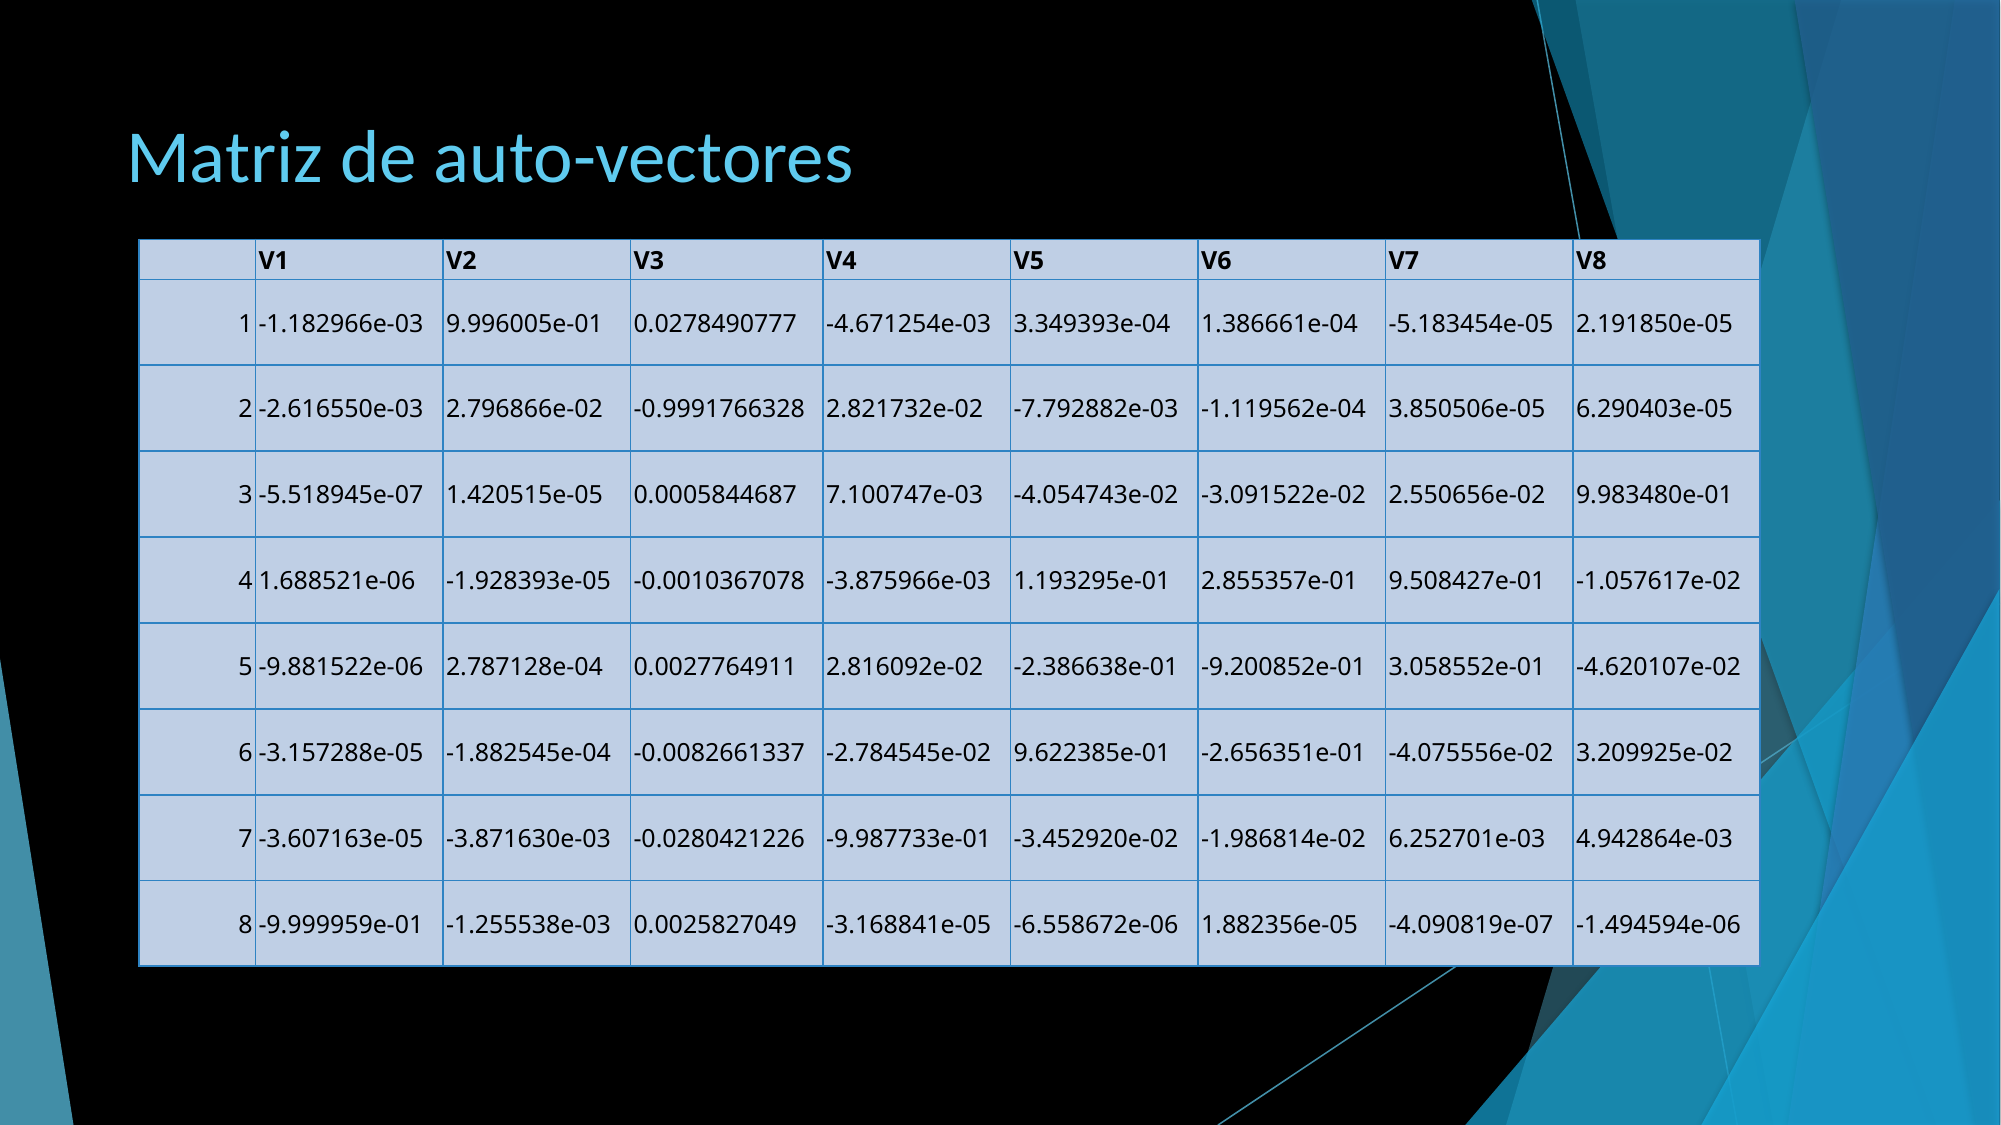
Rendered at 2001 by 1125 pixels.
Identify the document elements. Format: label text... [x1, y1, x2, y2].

table_cell 3.058552e-01 [1386, 624, 1572, 708]
table_cell -7.792882e-03 [1011, 366, 1197, 450]
table_cell 2.816092e-02 [824, 624, 1010, 708]
table_cell -2.656351e-01 [1199, 710, 1385, 794]
table_cell 1.882356e-05 [1199, 881, 1385, 965]
table_cell -2.616550e-03 [256, 366, 442, 450]
table_cell 3.209925e-02 [1574, 710, 1759, 794]
table_cell 0.0027764911 [631, 624, 822, 708]
table_cell 9.508427e-01 [1386, 538, 1572, 622]
table_cell 3 [140, 452, 255, 536]
table_cell 0.0025827049 [631, 881, 822, 965]
table_cell 2.796866e-02 [444, 366, 630, 450]
table_header V5 [1011, 240, 1197, 279]
table_cell 9.983480e-01 [1574, 452, 1759, 536]
table_cell -3.875966e-03 [824, 538, 1010, 622]
table_cell -4.671254e-03 [824, 280, 1010, 364]
table_cell 2.550656e-02 [1386, 452, 1572, 536]
table_cell -4.620107e-02 [1574, 624, 1759, 708]
table_cell 1.386661e-04 [1199, 280, 1385, 364]
table_header V6 [1199, 240, 1385, 279]
table_cell 1.688521e-06 [256, 538, 442, 622]
table_cell 1.193295e-01 [1011, 538, 1197, 622]
table_header V2 [444, 240, 630, 279]
table_cell -5.183454e-05 [1386, 280, 1572, 364]
table_cell -9.999959e-01 [256, 881, 442, 965]
table_cell 7.100747e-03 [824, 452, 1010, 536]
table_cell -1.986814e-02 [1199, 796, 1385, 880]
table_cell -3.157288e-05 [256, 710, 442, 794]
table_cell 4.942864e-03 [1574, 796, 1759, 880]
table_cell -3.168841e-05 [824, 881, 1010, 965]
table_cell 3.349393e-04 [1011, 280, 1197, 364]
table_cell -9.200852e-01 [1199, 624, 1385, 708]
table_cell 9.996005e-01 [444, 280, 630, 364]
table_cell 6 [140, 710, 255, 794]
table_cell -3.452920e-02 [1011, 796, 1197, 880]
table_cell -3.091522e-02 [1199, 452, 1385, 536]
table_cell 0.0005844687 [631, 452, 822, 536]
table_cell -1.255538e-03 [444, 881, 630, 965]
table_cell 6.290403e-05 [1574, 366, 1759, 450]
table_cell 2.787128e-04 [444, 624, 630, 708]
table_header V4 [824, 240, 1010, 279]
table_cell -2.386638e-01 [1011, 624, 1197, 708]
table_header V3 [631, 240, 822, 279]
table_cell -2.784545e-02 [824, 710, 1010, 794]
table_cell -1.057617e-02 [1574, 538, 1759, 622]
table_cell -6.558672e-06 [1011, 881, 1197, 965]
table_cell -4.054743e-02 [1011, 452, 1197, 536]
table_cell 3.850506e-05 [1386, 366, 1572, 450]
table_cell 1 [140, 280, 255, 364]
table_cell 1.420515e-05 [444, 452, 630, 536]
table_cell -1.882545e-04 [444, 710, 630, 794]
table_cell 2.821732e-02 [824, 366, 1010, 450]
table_cell 9.622385e-01 [1011, 710, 1197, 794]
table_cell -0.0082661337 [631, 710, 822, 794]
table_cell -1.928393e-05 [444, 538, 630, 622]
table_header [140, 240, 255, 279]
table_cell -5.518945e-07 [256, 452, 442, 536]
table_header V1 [256, 240, 442, 279]
table_cell 6.252701e-03 [1386, 796, 1572, 880]
table_cell -9.987733e-01 [824, 796, 1010, 880]
table_header V7 [1386, 240, 1572, 279]
table_cell -0.0010367078 [631, 538, 822, 622]
table_cell -9.881522e-06 [256, 624, 442, 708]
table_header V8 [1574, 240, 1759, 279]
table_cell 5 [140, 624, 255, 708]
table_cell -0.0280421226 [631, 796, 822, 880]
table_cell -0.9991766328 [631, 366, 822, 450]
table_cell -3.607163e-05 [256, 796, 442, 880]
table_cell 4 [140, 538, 255, 622]
table_cell -4.075556e-02 [1386, 710, 1572, 794]
table_cell 7 [140, 796, 255, 880]
table_cell -1.119562e-04 [1199, 366, 1385, 450]
table_cell -1.182966e-03 [256, 280, 442, 364]
table_cell 0.0278490777 [631, 280, 822, 364]
table_cell -3.871630e-03 [444, 796, 630, 880]
table_cell 8 [140, 881, 255, 965]
table_cell 2.855357e-01 [1199, 538, 1385, 622]
table_cell 2 [140, 366, 255, 450]
table_cell 2.191850e-05 [1574, 280, 1759, 364]
table_cell -1.494594e-06 [1574, 881, 1759, 965]
table_cell -4.090819e-07 [1386, 881, 1572, 965]
